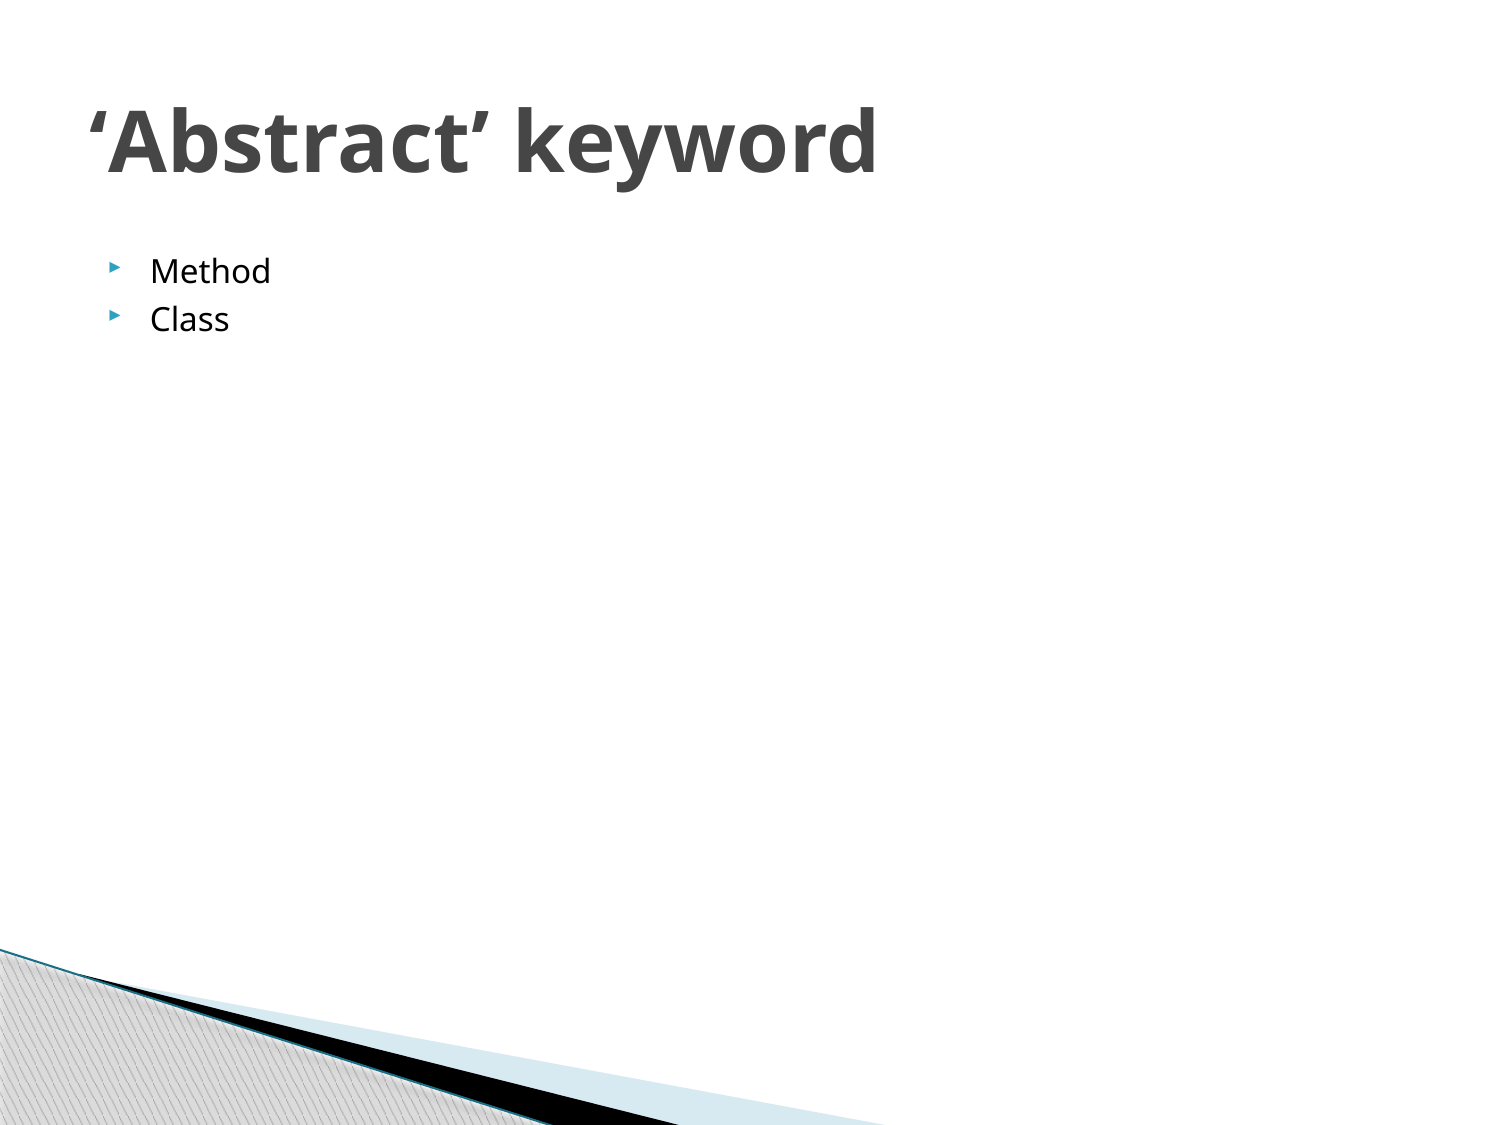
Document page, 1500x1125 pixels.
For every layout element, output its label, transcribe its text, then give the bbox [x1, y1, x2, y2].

list Method Class [75, 243, 1425, 986]
title ‘Abstract’ keyword [75, 45, 1425, 233]
text_box [354, 136, 385, 197]
